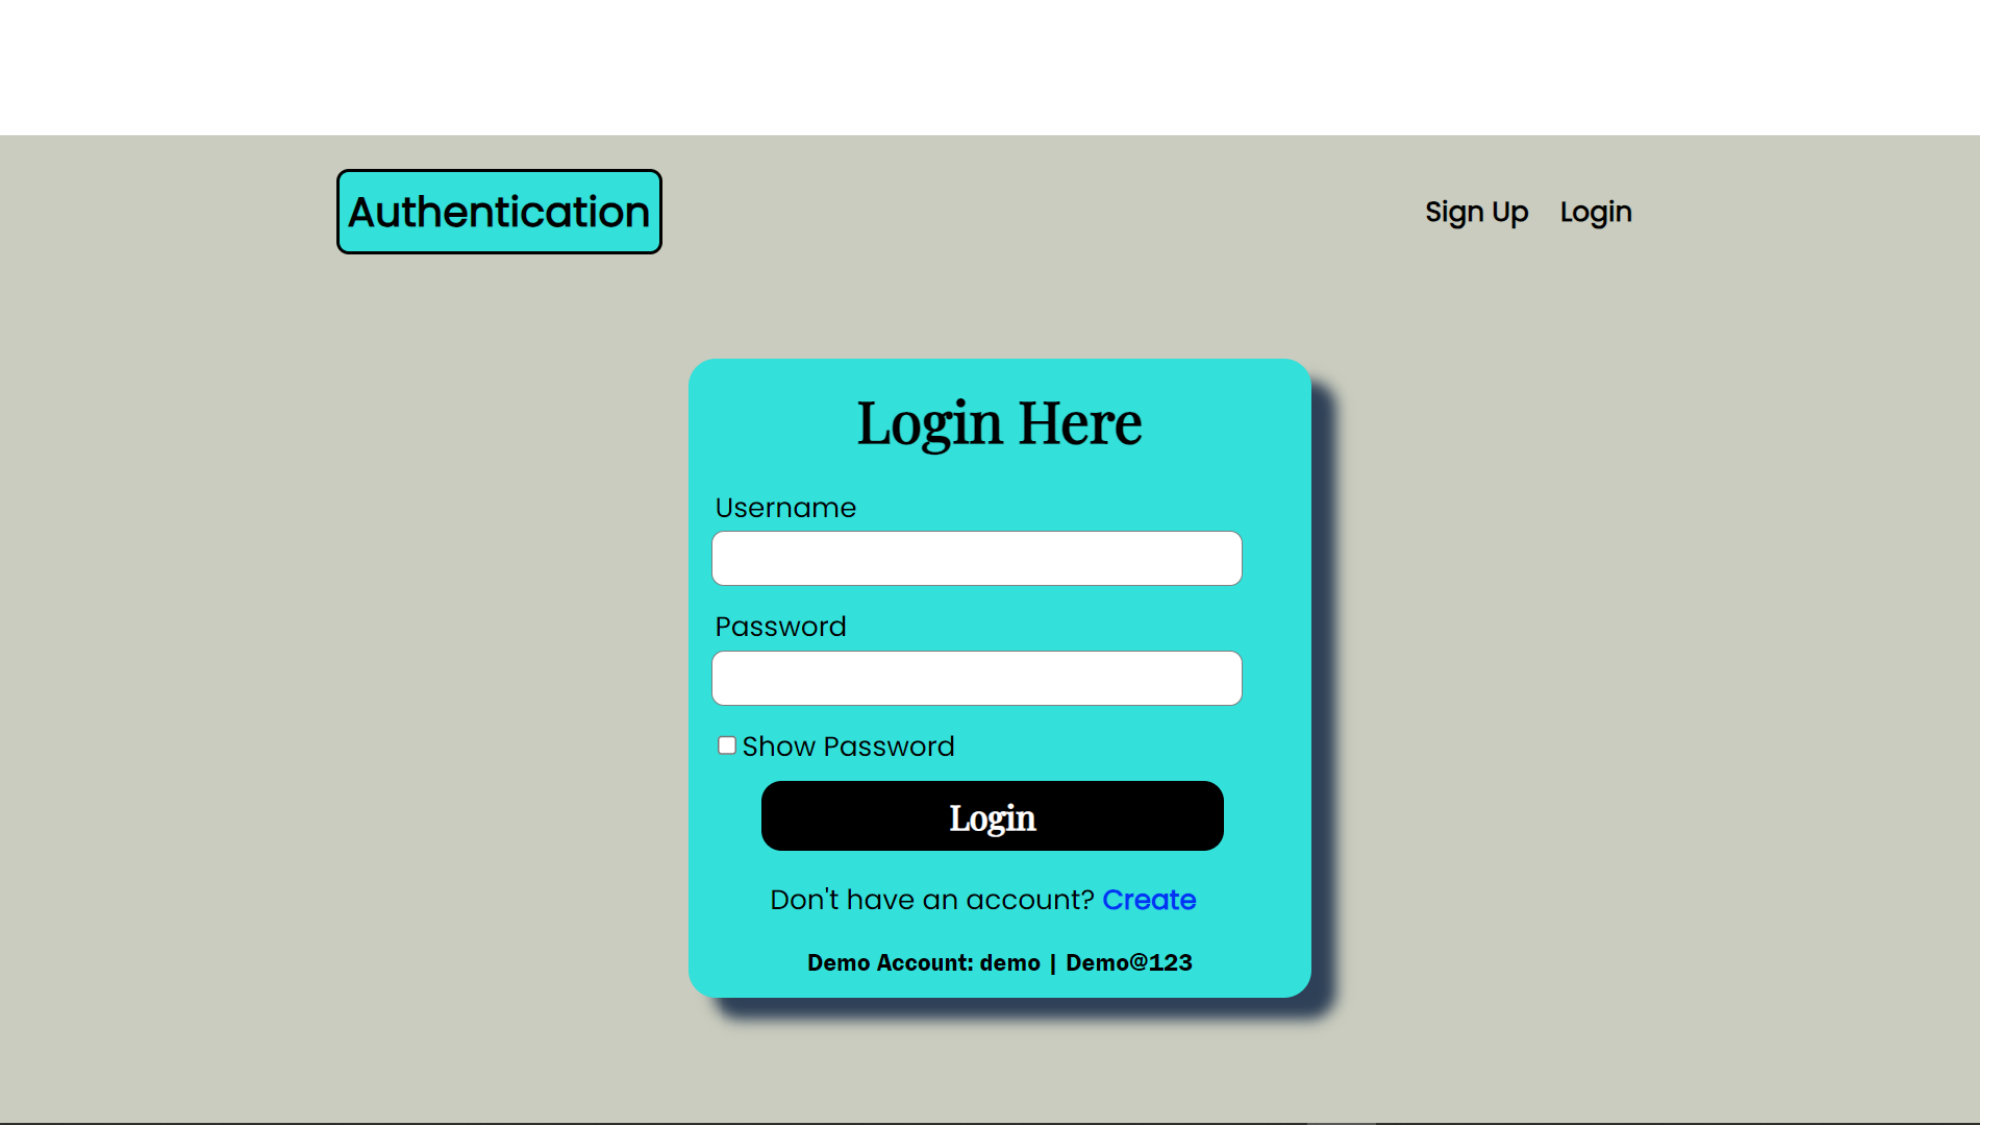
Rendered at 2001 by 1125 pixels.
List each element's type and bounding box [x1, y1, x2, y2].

picture [0, 135, 1980, 1125]
